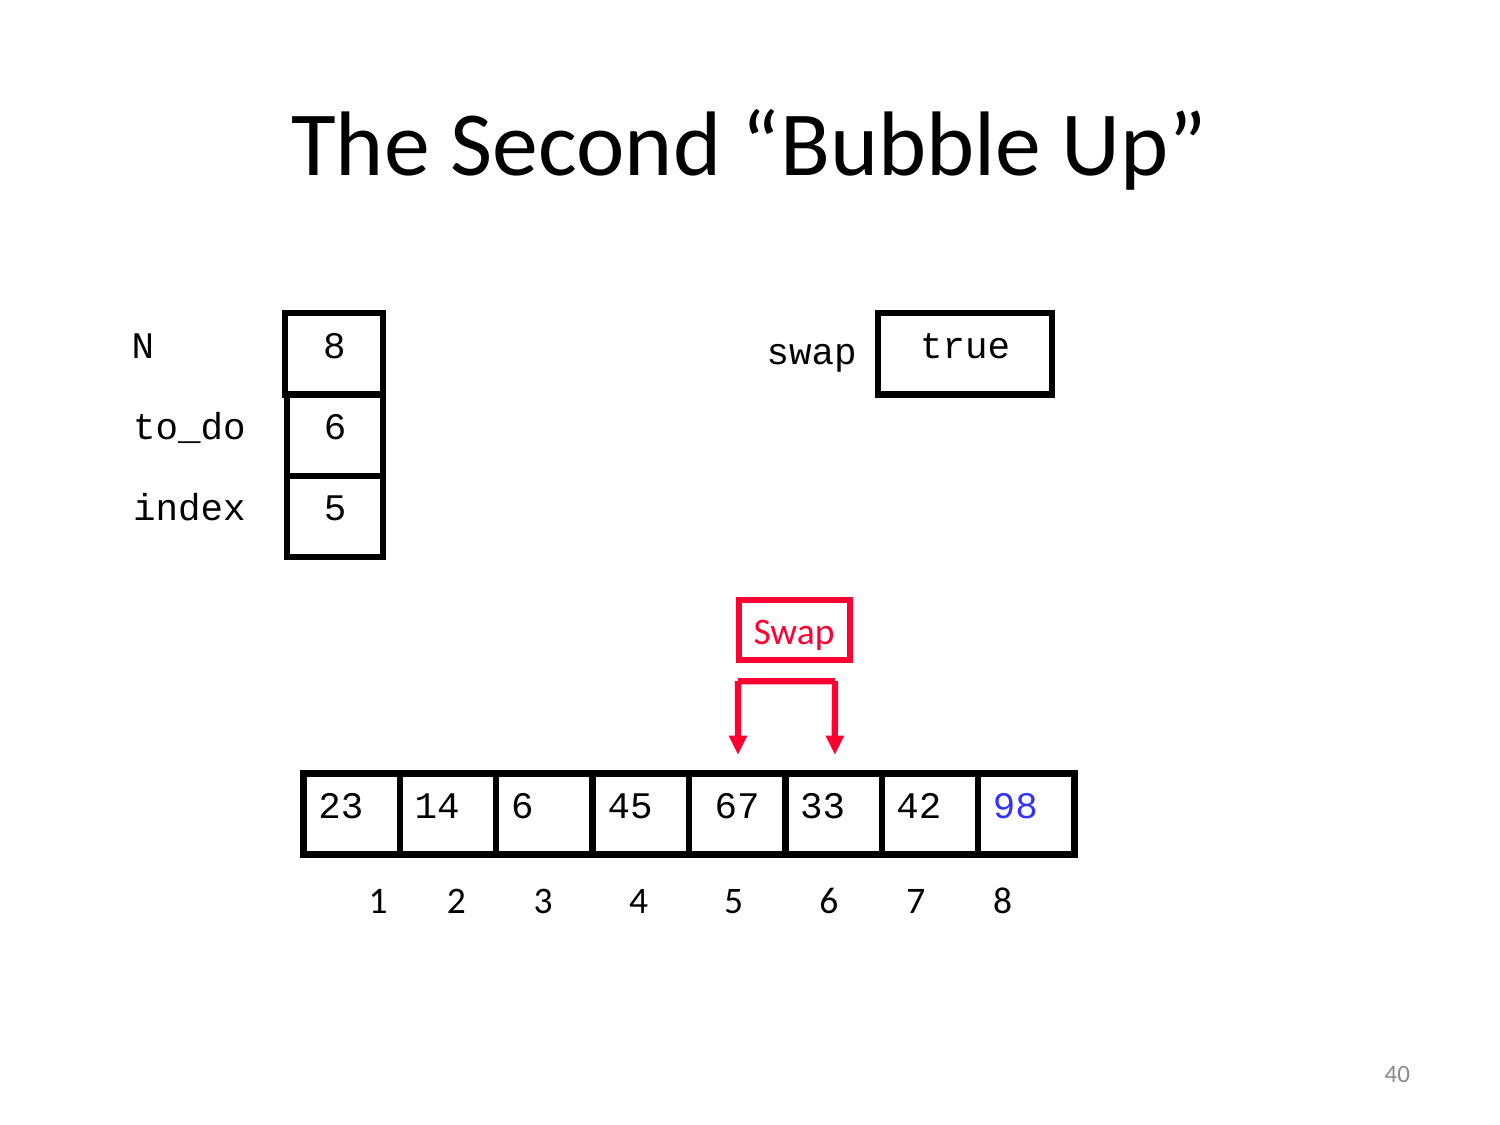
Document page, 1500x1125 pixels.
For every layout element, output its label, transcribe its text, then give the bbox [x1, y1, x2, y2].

text_box 67 [688, 773, 786, 855]
text_box to_do [118, 394, 261, 455]
text_box true [877, 313, 1053, 395]
text_box swap [751, 319, 877, 380]
text_box Swap [738, 599, 850, 660]
text_box 8 [285, 313, 384, 395]
slide_number 40 [1074, 1042, 1425, 1103]
text_box 98 [978, 773, 1075, 855]
text_box 6 [286, 395, 384, 475]
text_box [737, 680, 836, 755]
text_box index [118, 475, 261, 536]
text_box N [116, 313, 260, 373]
text_box 42 [881, 773, 978, 855]
title The Second “Bubble Up” [75, 45, 1425, 233]
text_box 33 [786, 773, 881, 855]
text_box 45 [592, 773, 688, 855]
text_box 6 [497, 773, 592, 855]
text_box 1 2 3 4 5 6 7 8 [353, 868, 1029, 928]
text_box 14 [400, 773, 497, 855]
text_box 23 [303, 773, 400, 855]
text_box 5 [286, 475, 384, 557]
